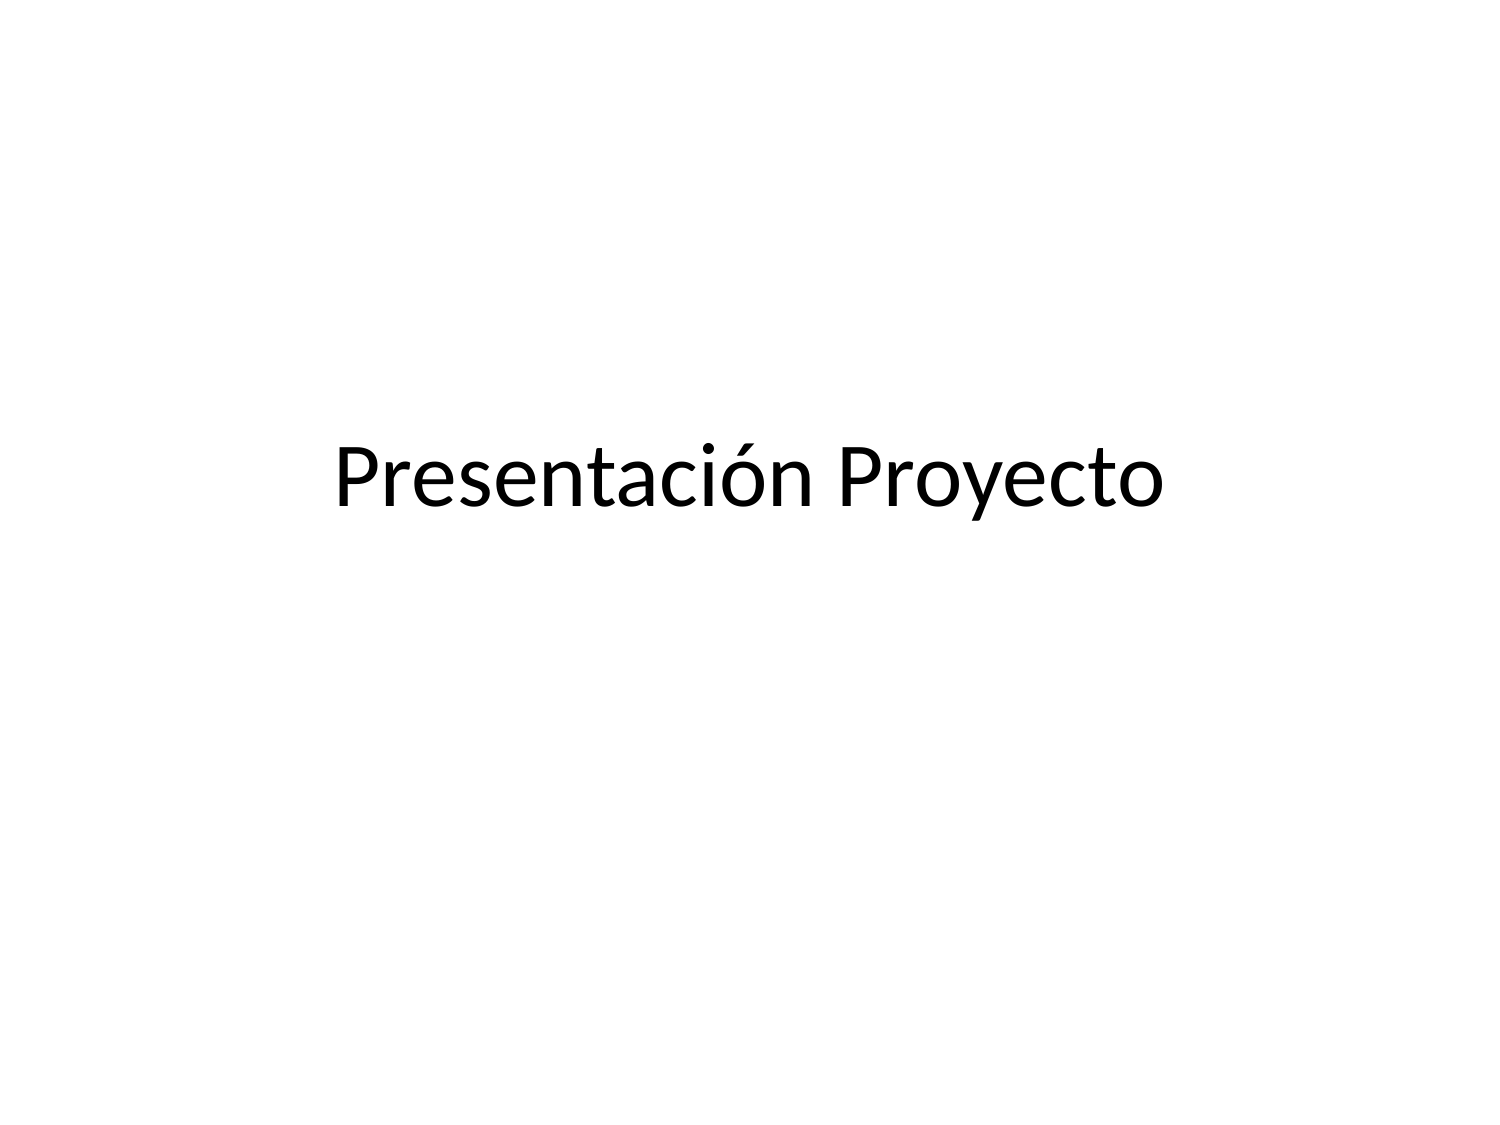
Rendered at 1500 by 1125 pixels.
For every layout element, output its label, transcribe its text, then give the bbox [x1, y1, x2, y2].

title Presentación Proyecto [112, 349, 1388, 591]
